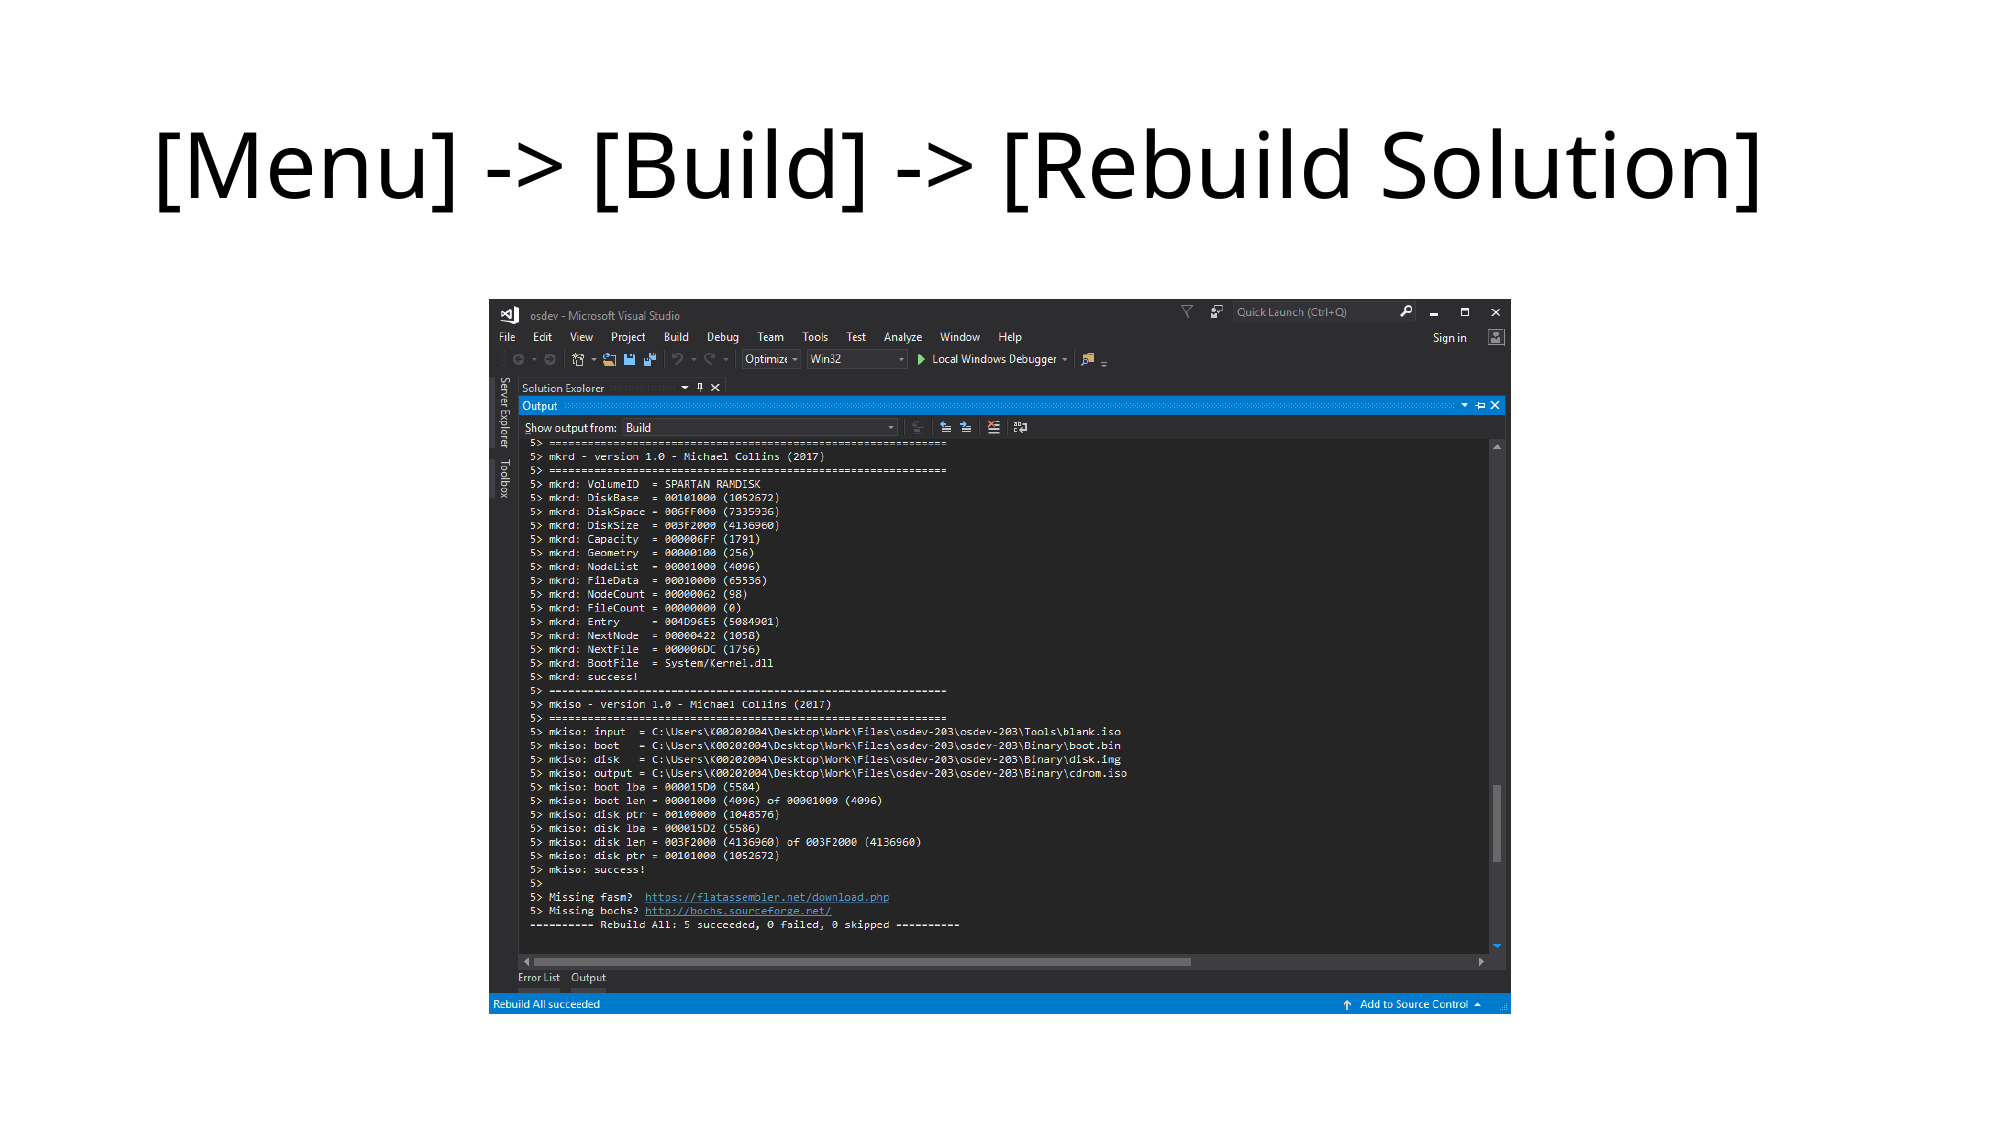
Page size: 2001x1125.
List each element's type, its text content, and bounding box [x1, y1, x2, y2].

title [Menu] -> [Build] -> [Rebuild Solution] [137, 59, 1863, 278]
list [489, 299, 1511, 1014]
